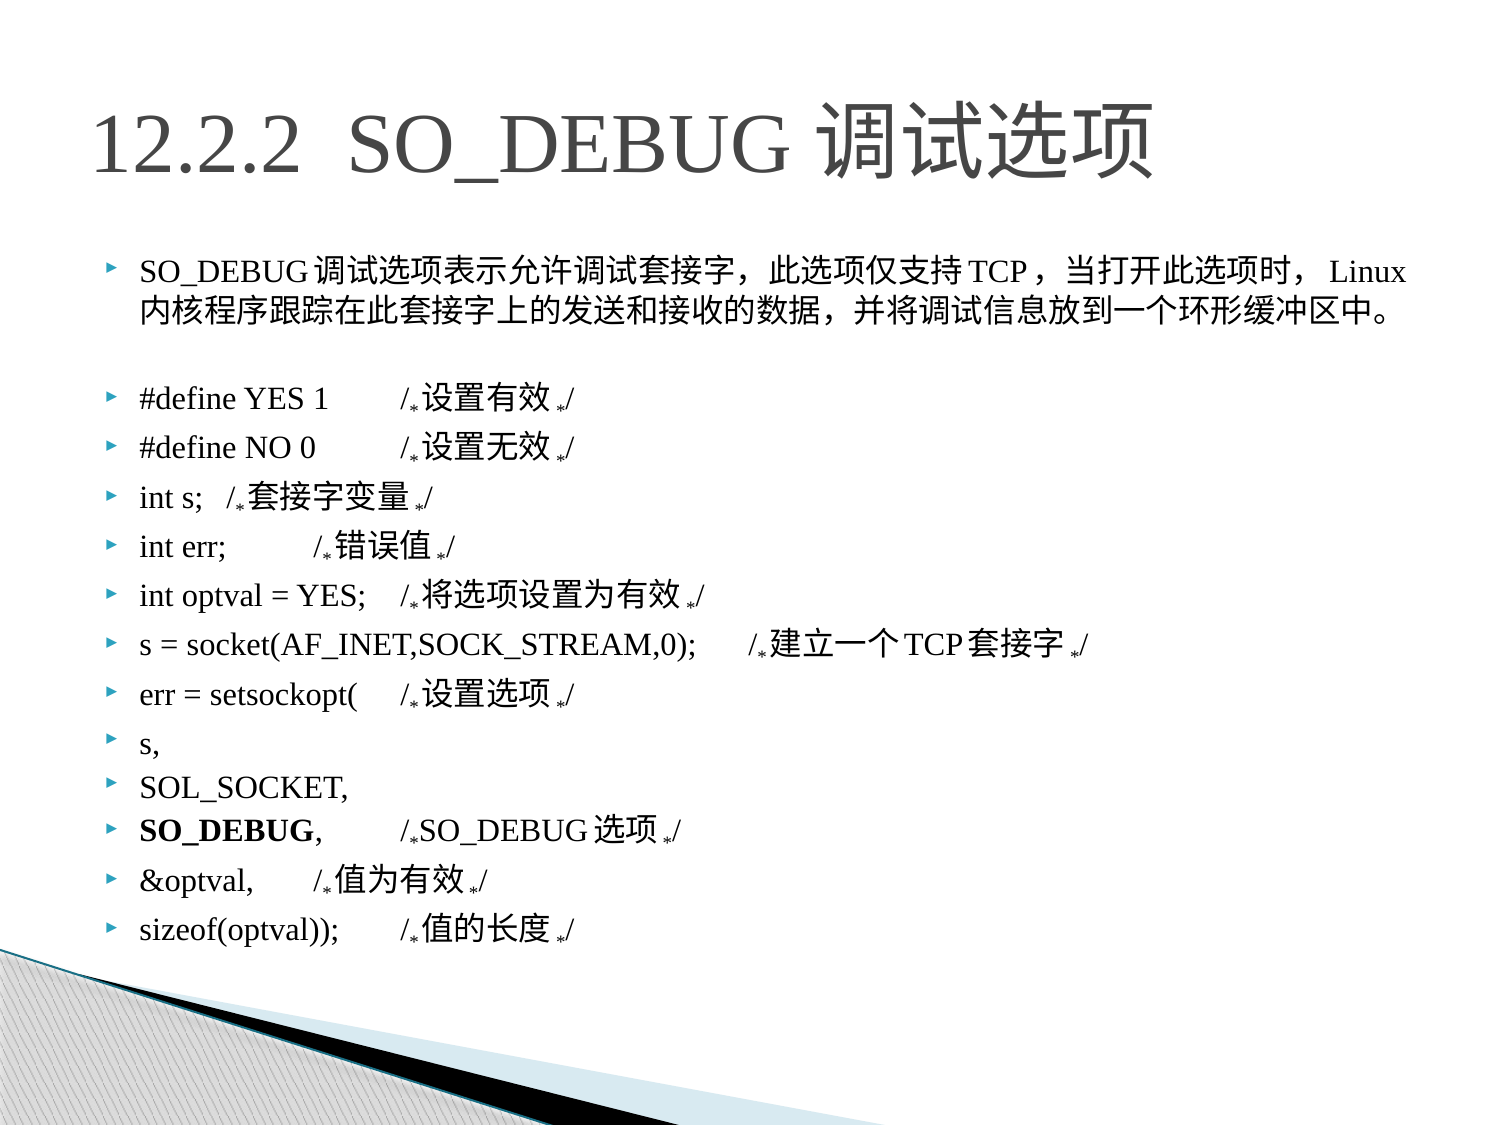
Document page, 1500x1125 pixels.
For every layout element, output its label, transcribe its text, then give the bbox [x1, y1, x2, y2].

list SO_DEBUG调试选项表示允许调试套接字，此选项仅支持TCP，当打开此选项时，Linux内核程序跟踪在此套接字上的发送和接收的数据，并将调试信息放到一个环形缓冲区中。 #define YES 1 /*设置有效*/ #define NO 0 /*设置无效*/ int s; /*套接字变量*/ int err; /*错误值*/ int optval = YES; /*将选项设置为有效*/ s = socket(AF_INET,SOCK_STREAM,0); /*建立一个TCP套接字*/ err = setsockopt( /*设置选项*/ s, SOL_SOCKET, SO_DEBUG, /*SO_DEBUG选项*/ &optval, /*值为有效*/ sizeof(optval)); /*值的长度*/ [75, 243, 1425, 986]
title 12.2.2 SO_DEBUG调试选项 [75, 45, 1425, 233]
